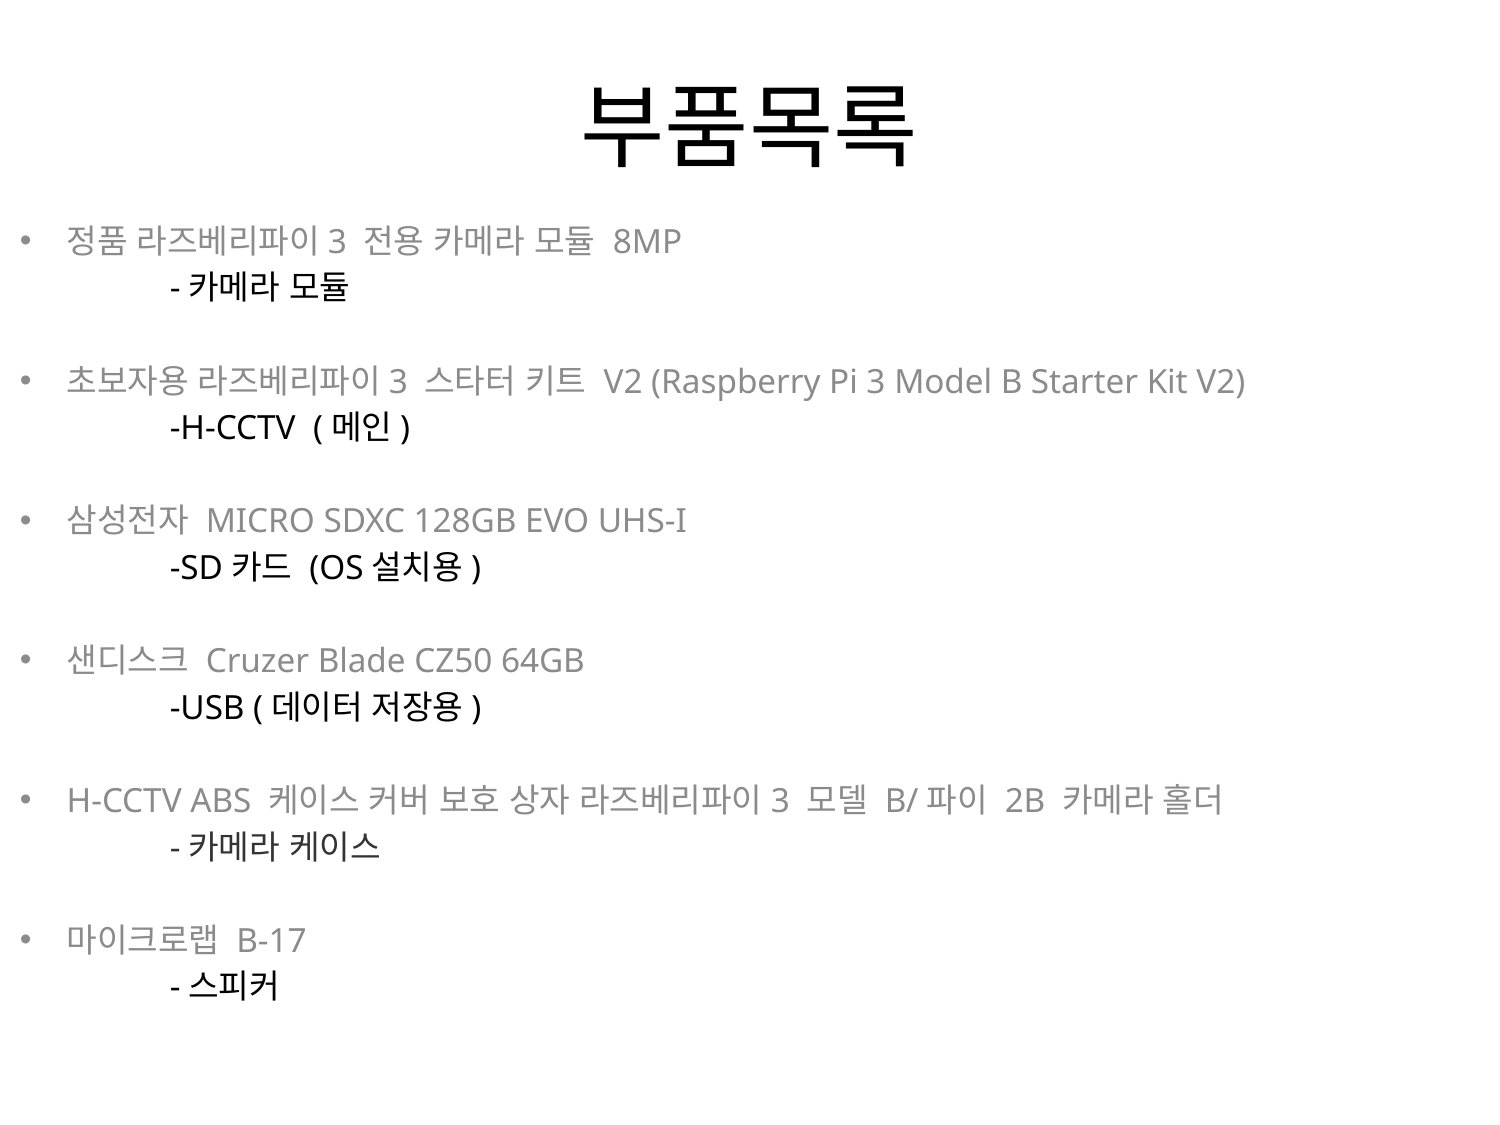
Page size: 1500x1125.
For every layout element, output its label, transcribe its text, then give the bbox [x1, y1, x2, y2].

subtitle 정품 라즈베리파이3 전용 카메라 모듈 8MP -카메라 모듈 초보자용 라즈베리파이3 스타터 키트 V2 (Raspberry Pi 3 Model B Starter Kit V2) -H-CCTV (메인) 삼성전자 MICRO SDXC 128GB EVO UHS-I -SD카드 (OS설치용) 샌디스크 Cruzer Blade CZ50 64GB -USB (데이터 저장용) H-CCTV ABS 케이스 커버 보호 상자 라즈베리파이3 모델 B/파이 2B 카메라 홀더 -카메라 케이스 마이크로랩 B-17 -스피커 [4, 212, 1500, 1125]
title 부품목록 [112, 3, 1388, 212]
